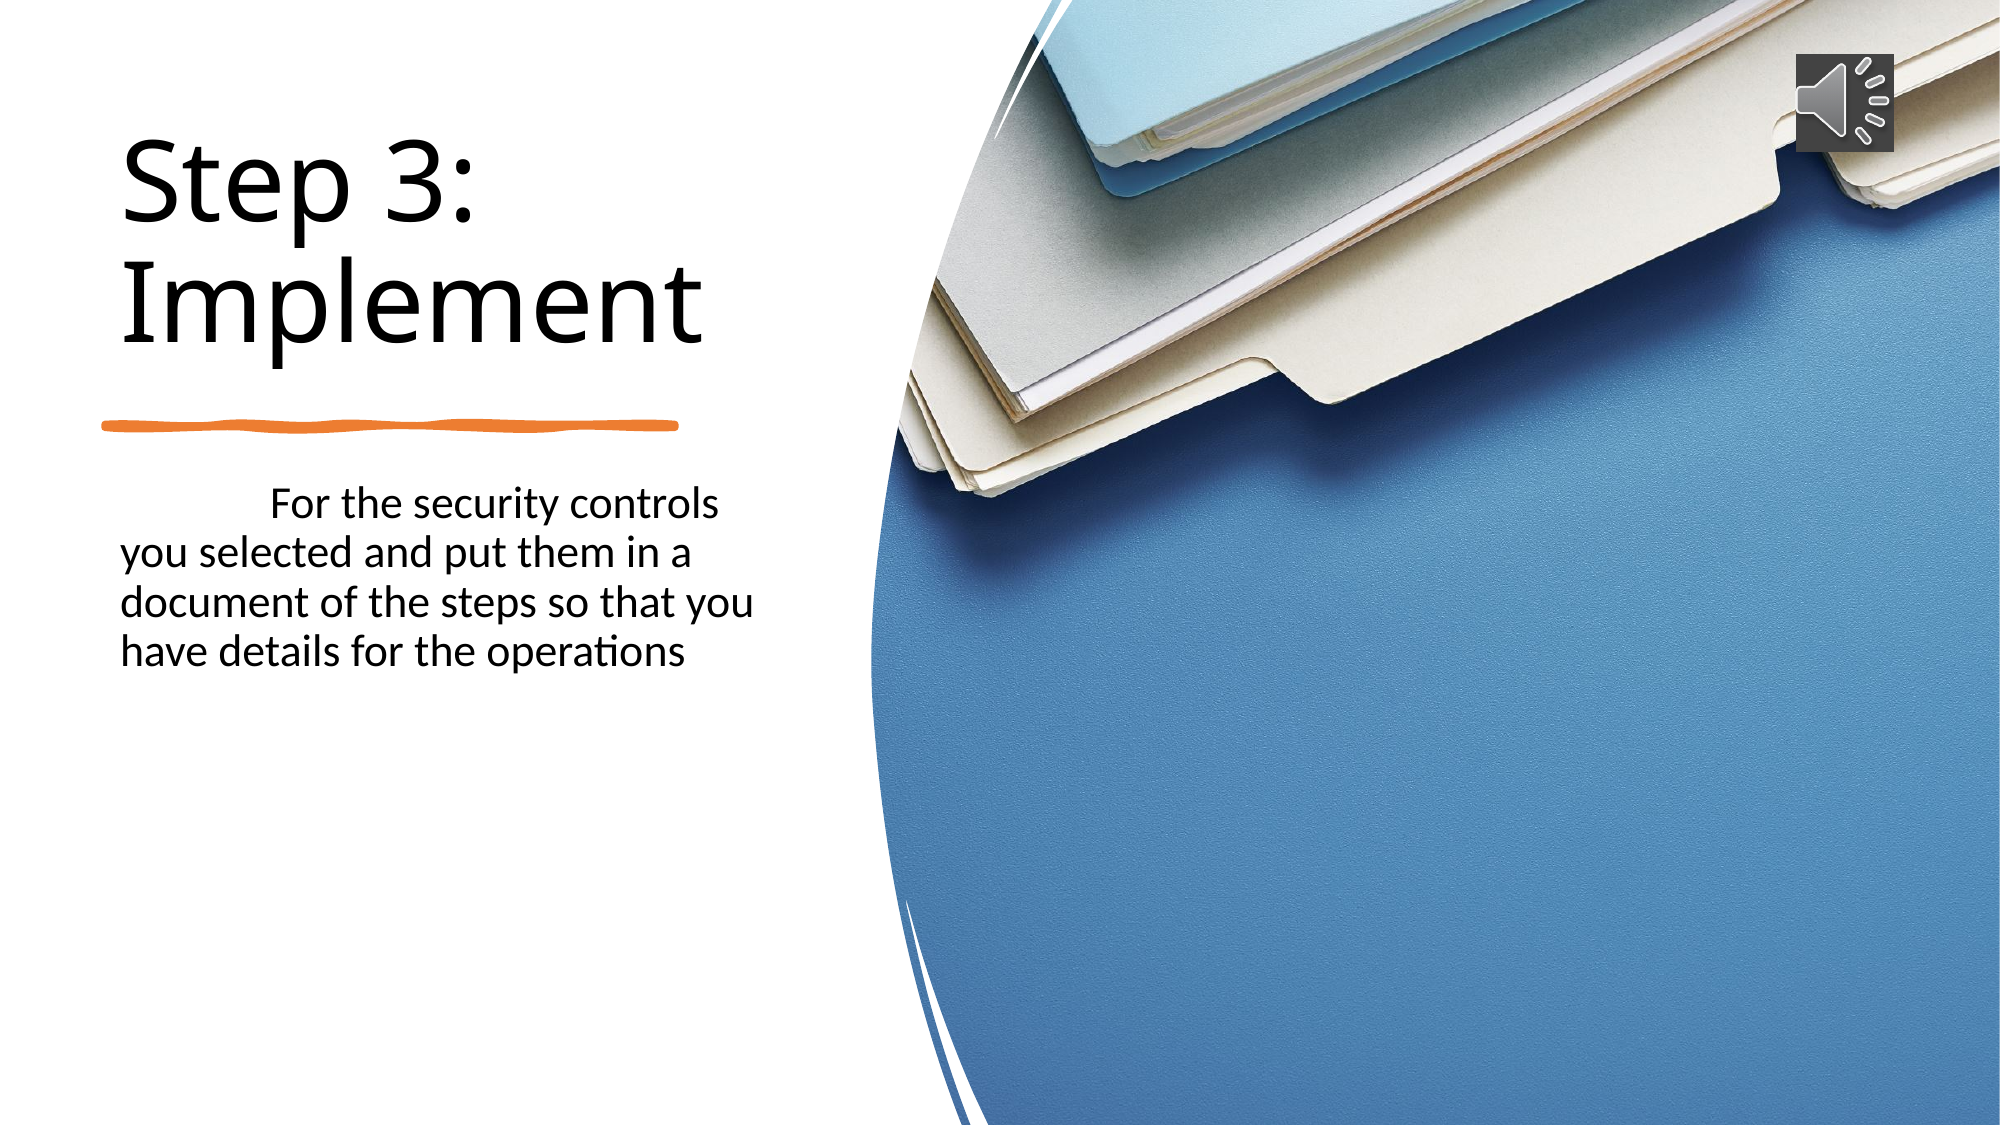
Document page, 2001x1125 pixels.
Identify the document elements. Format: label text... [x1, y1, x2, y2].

picture [871, 0, 2000, 1125]
text_box [0, 0, 871, 1125]
title Step 3: Implement [105, 53, 822, 375]
list For the security controls you selected and put them in a document of the steps so that you have details for the operations [105, 471, 802, 1016]
text_box [103, 421, 676, 431]
